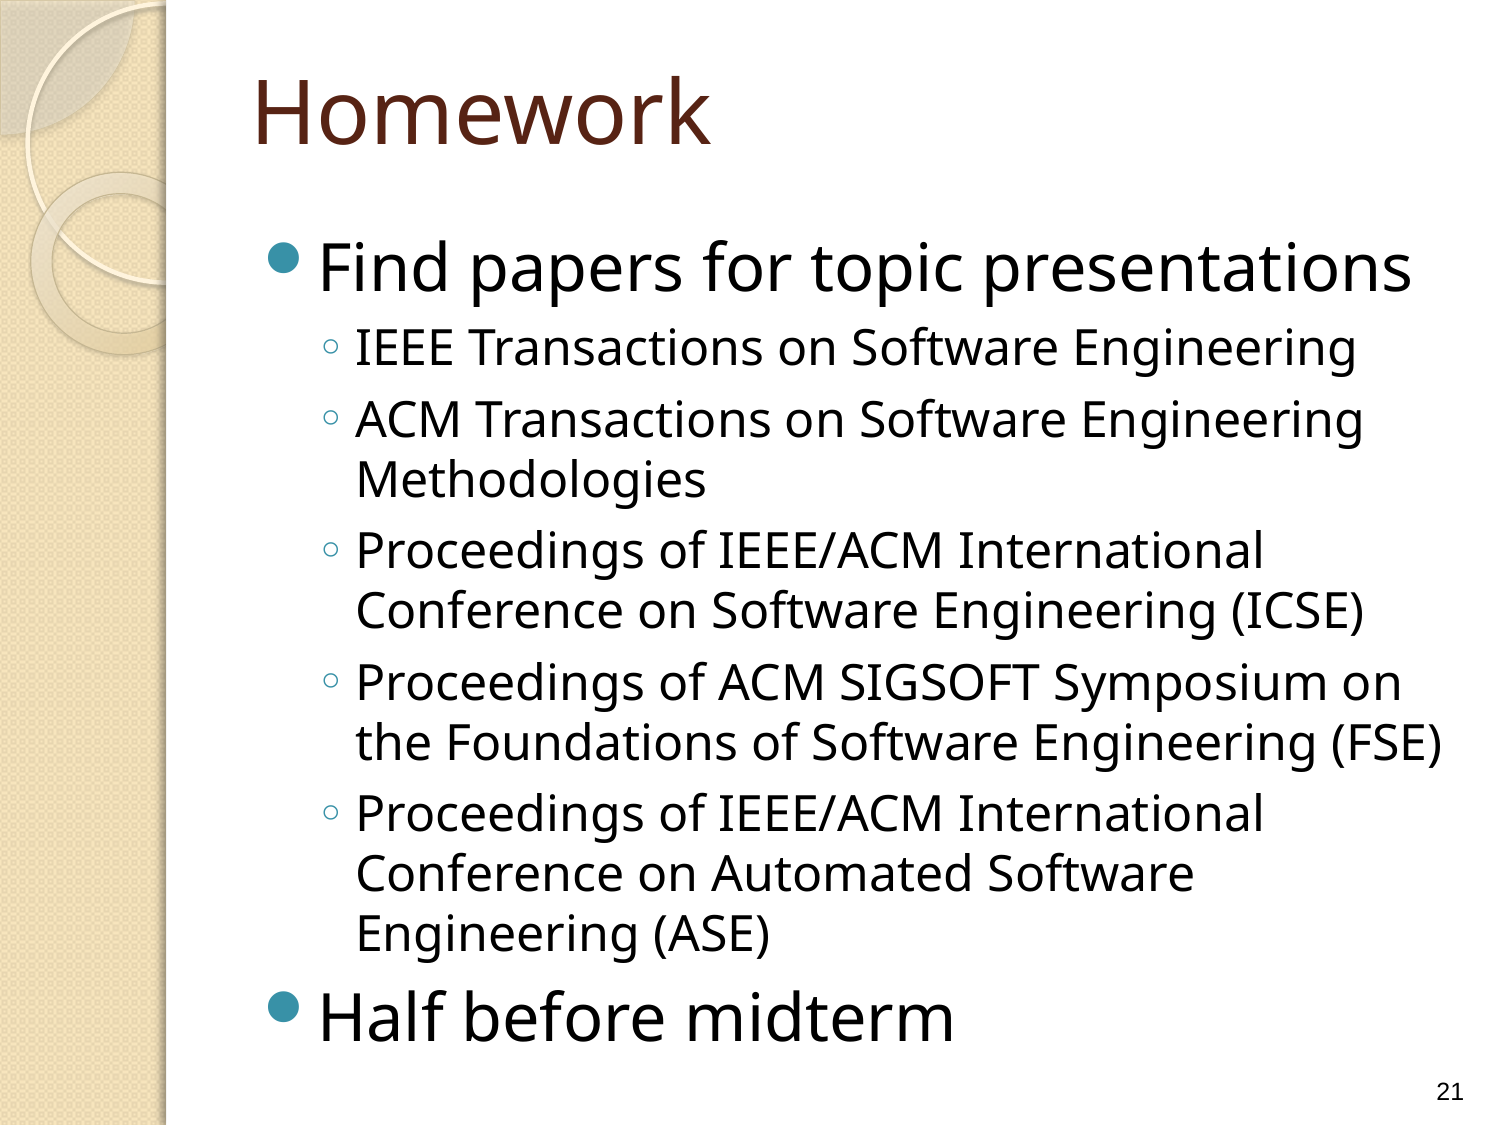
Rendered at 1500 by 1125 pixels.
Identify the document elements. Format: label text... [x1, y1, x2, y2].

list Find papers for topic presentations IEEE Transactions on Software Engineering ACM Transactions on Software Engineering Methodologies Proceedings of IEEE/ACM International Conference on Software Engineering (ICSE) Proceedings of ACM SIGSOFT Symposium on the Foundations of Software Engineering (FSE) Proceedings of IEEE/ACM International Conference on Automated Software Engineering (ASE) Half before midterm [235, 216, 1466, 1085]
title Homework [235, 26, 1466, 191]
slide_number 21 [1413, 1034, 1488, 1113]
